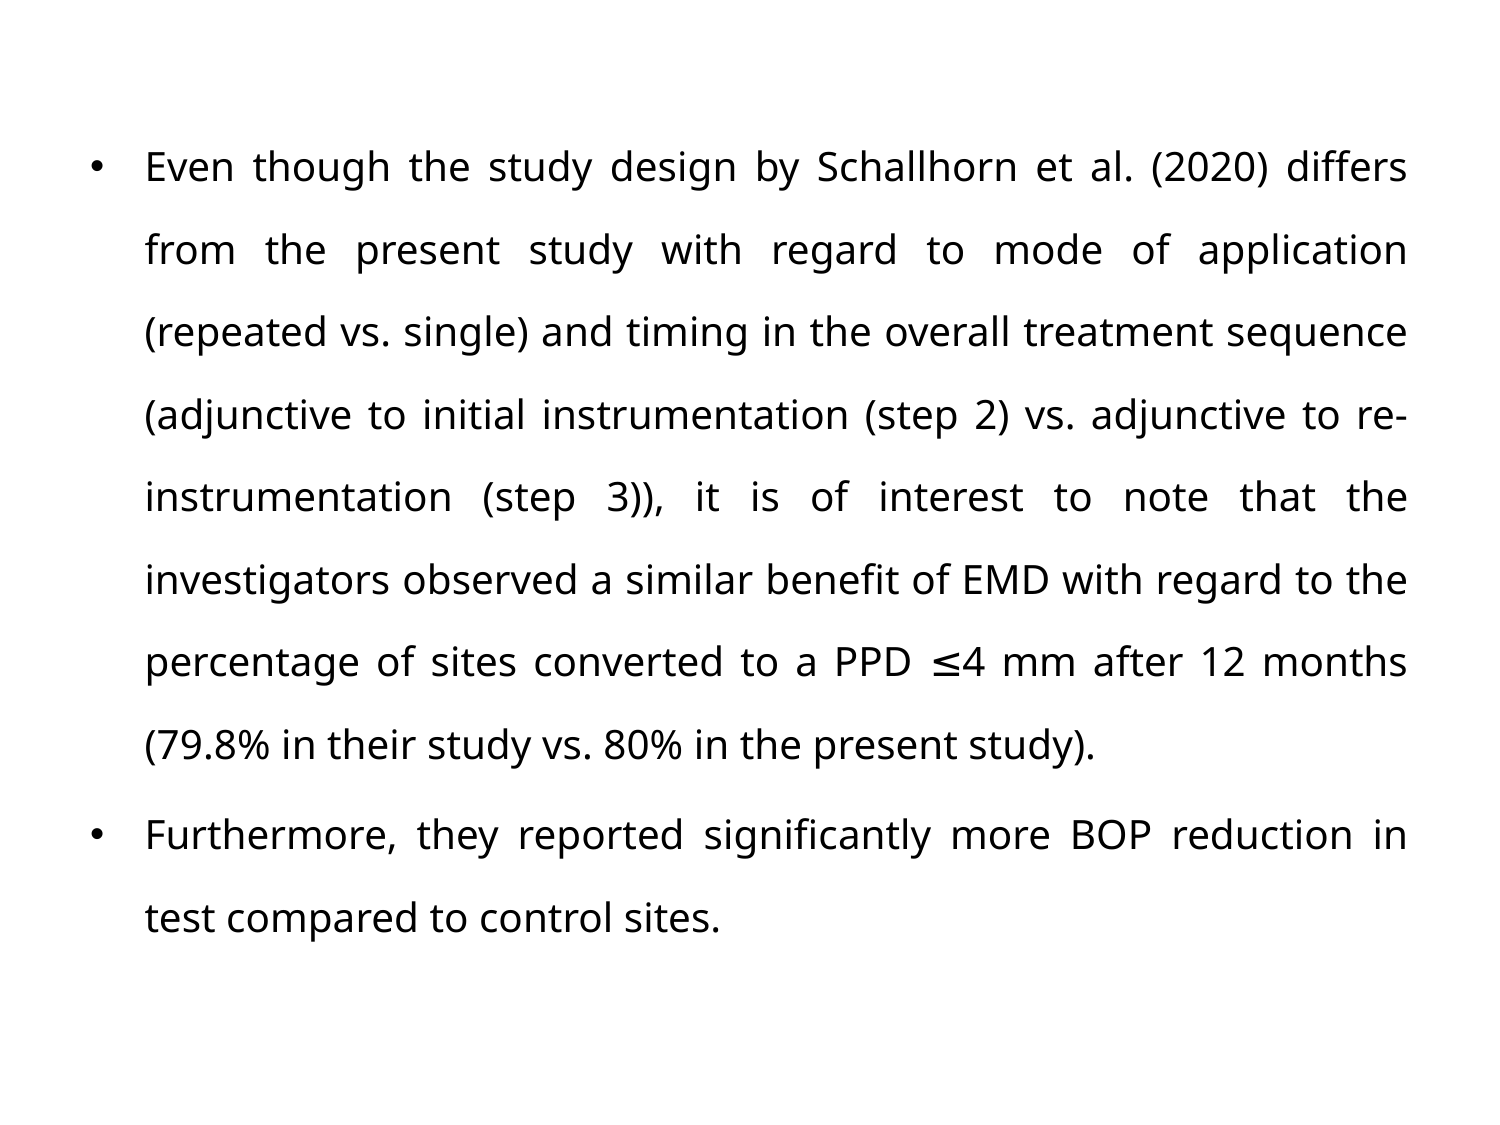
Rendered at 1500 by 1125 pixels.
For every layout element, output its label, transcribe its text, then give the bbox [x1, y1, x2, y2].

list Even though the study design by Schallhorn et al. (2020) differs from the present study with regard to mode of application (repeated vs. single) and timing in the overall treatment sequence (adjunctive to initial instrumentation (step 2) vs. adjunctive to re-instrumentation (step 3)), it is of interest to note that the investigators observed a similar benefit of EMD with regard to the percentage of sites converted to a PPD ≤4 mm after 12 months (79.8% in their study vs. 80% in the present study). Furthermore, they reported significantly more BOP reduction in test compared to control sites. [75, 99, 1425, 1005]
